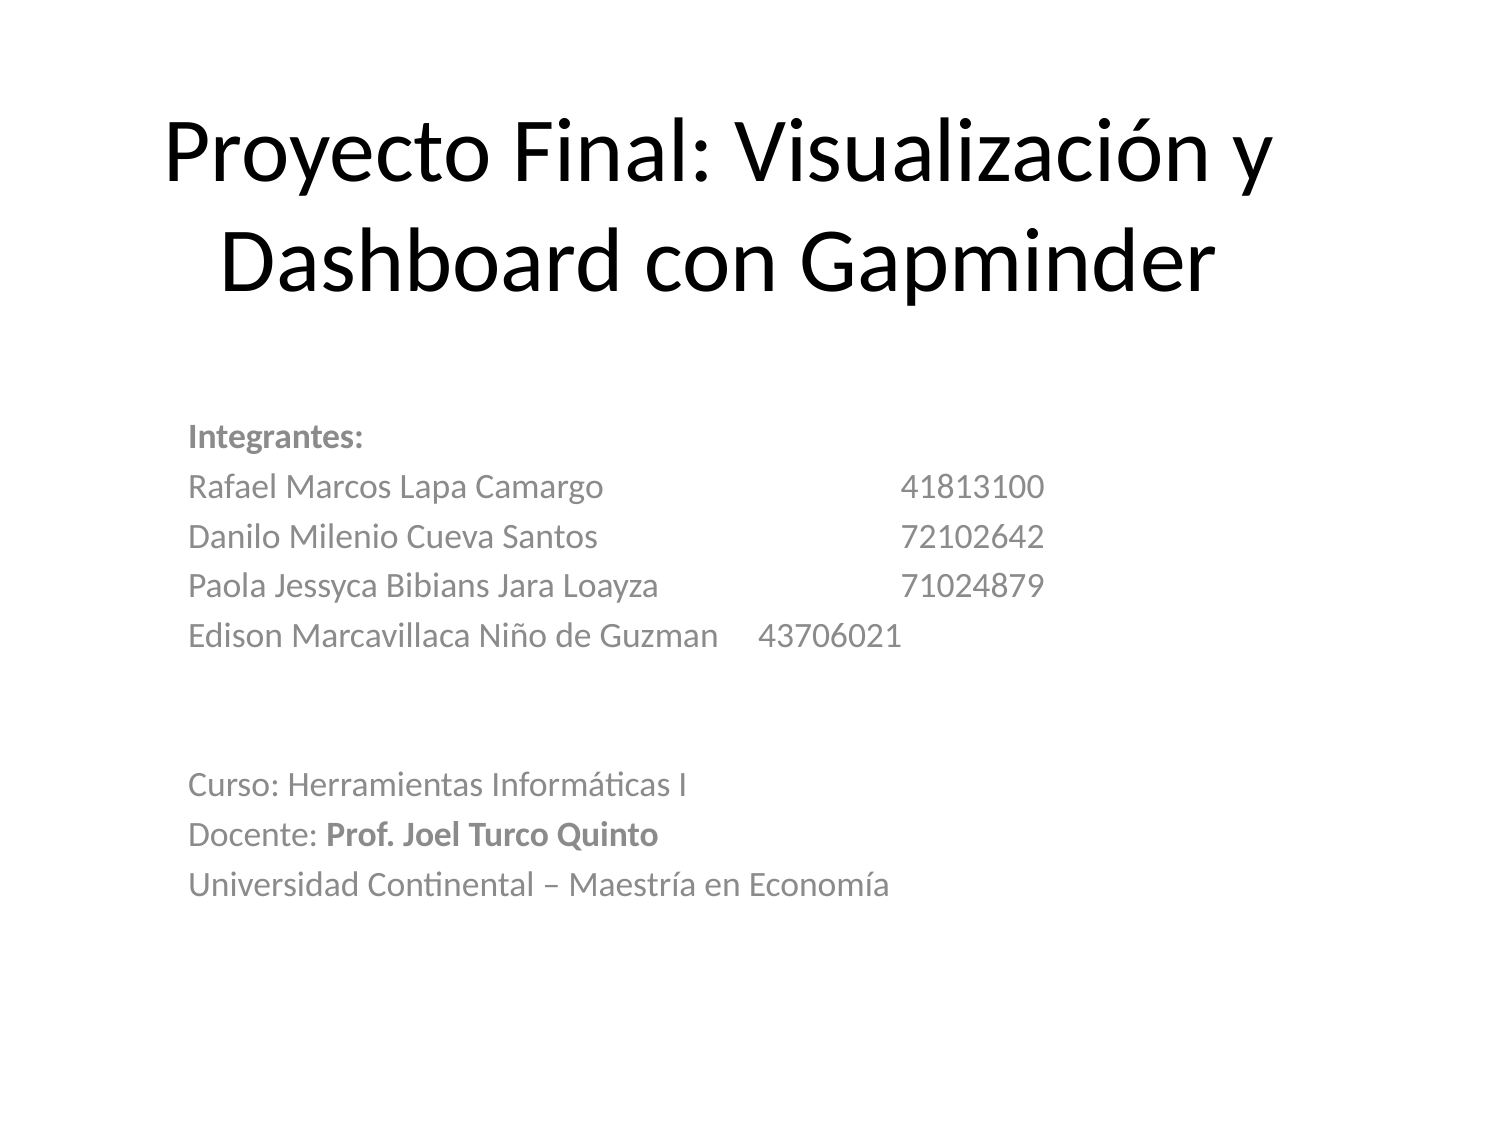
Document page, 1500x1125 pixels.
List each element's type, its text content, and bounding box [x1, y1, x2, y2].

title Proyecto Final: Visualización y Dashboard con Gapminder [82, 79, 1358, 321]
subtitle Integrantes: Rafael Marcos Lapa Camargo 41813100 Danilo Milenio Cueva Santos 72102642 Paola Jessyca Bibians Jara Loayza 71024879 Edison Marcavillaca Niño de Guzman 43706021 Curso: Herramientas Informáticas I Docente: Prof. Joel Turco Quinto Universidad Continental – Maestría en Economía [173, 405, 1224, 916]
